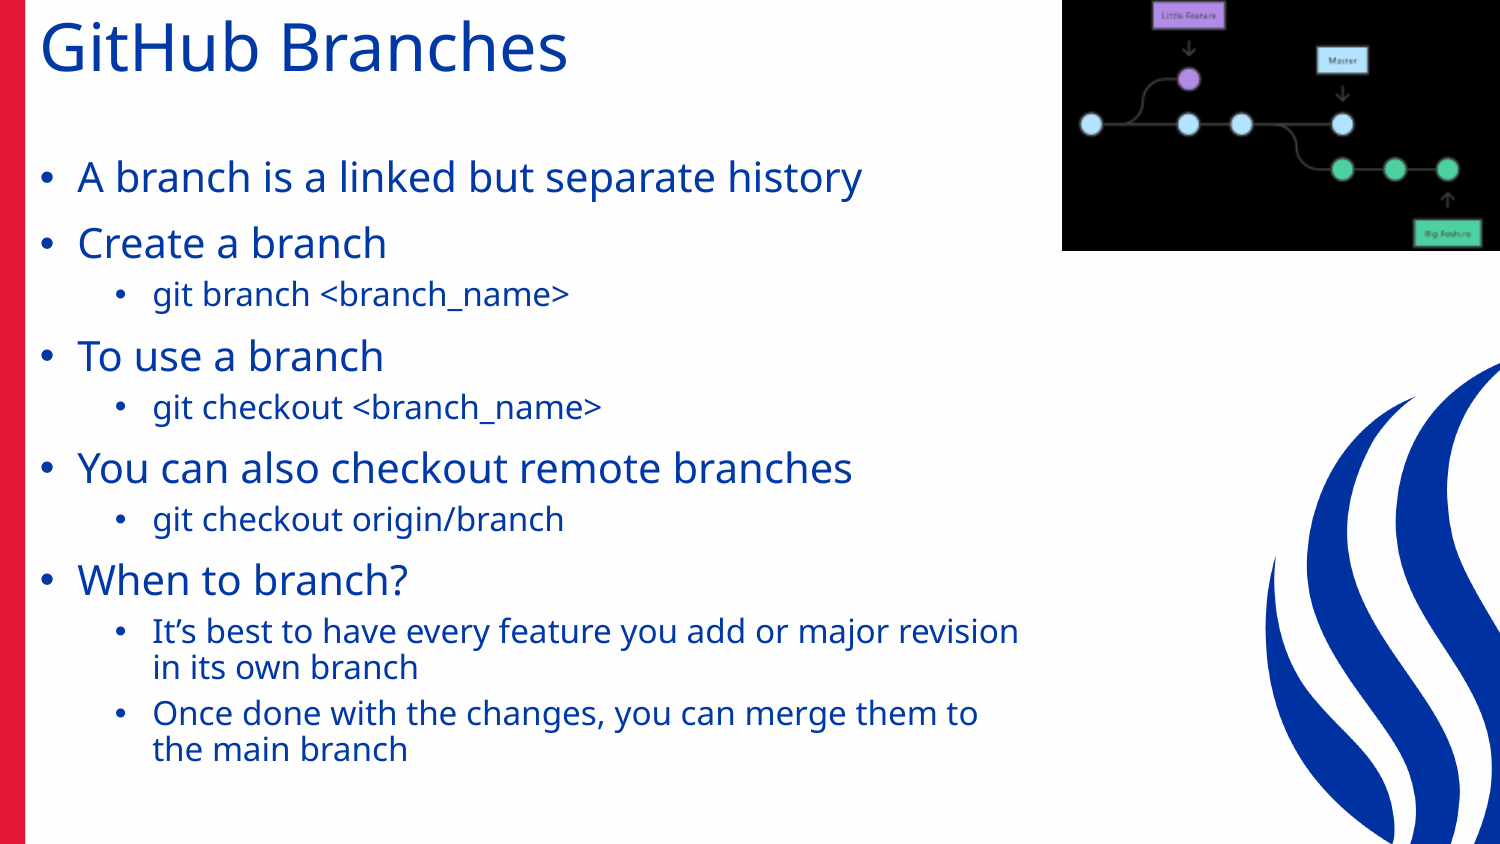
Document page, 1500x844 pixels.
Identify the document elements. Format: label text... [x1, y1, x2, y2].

title GitHub Branches [24, 6, 1061, 150]
list A branch is a linked but separate history Create a branch git branch <branch_name> To use a branch git checkout <branch_name> You can also checkout remote branches git checkout origin/branch When to branch? It’s best to have every feature you add or major revision in its own branch Once done with the changes, you can merge them to the main branch [24, 149, 1038, 810]
picture [0, 0, 1500, 844]
